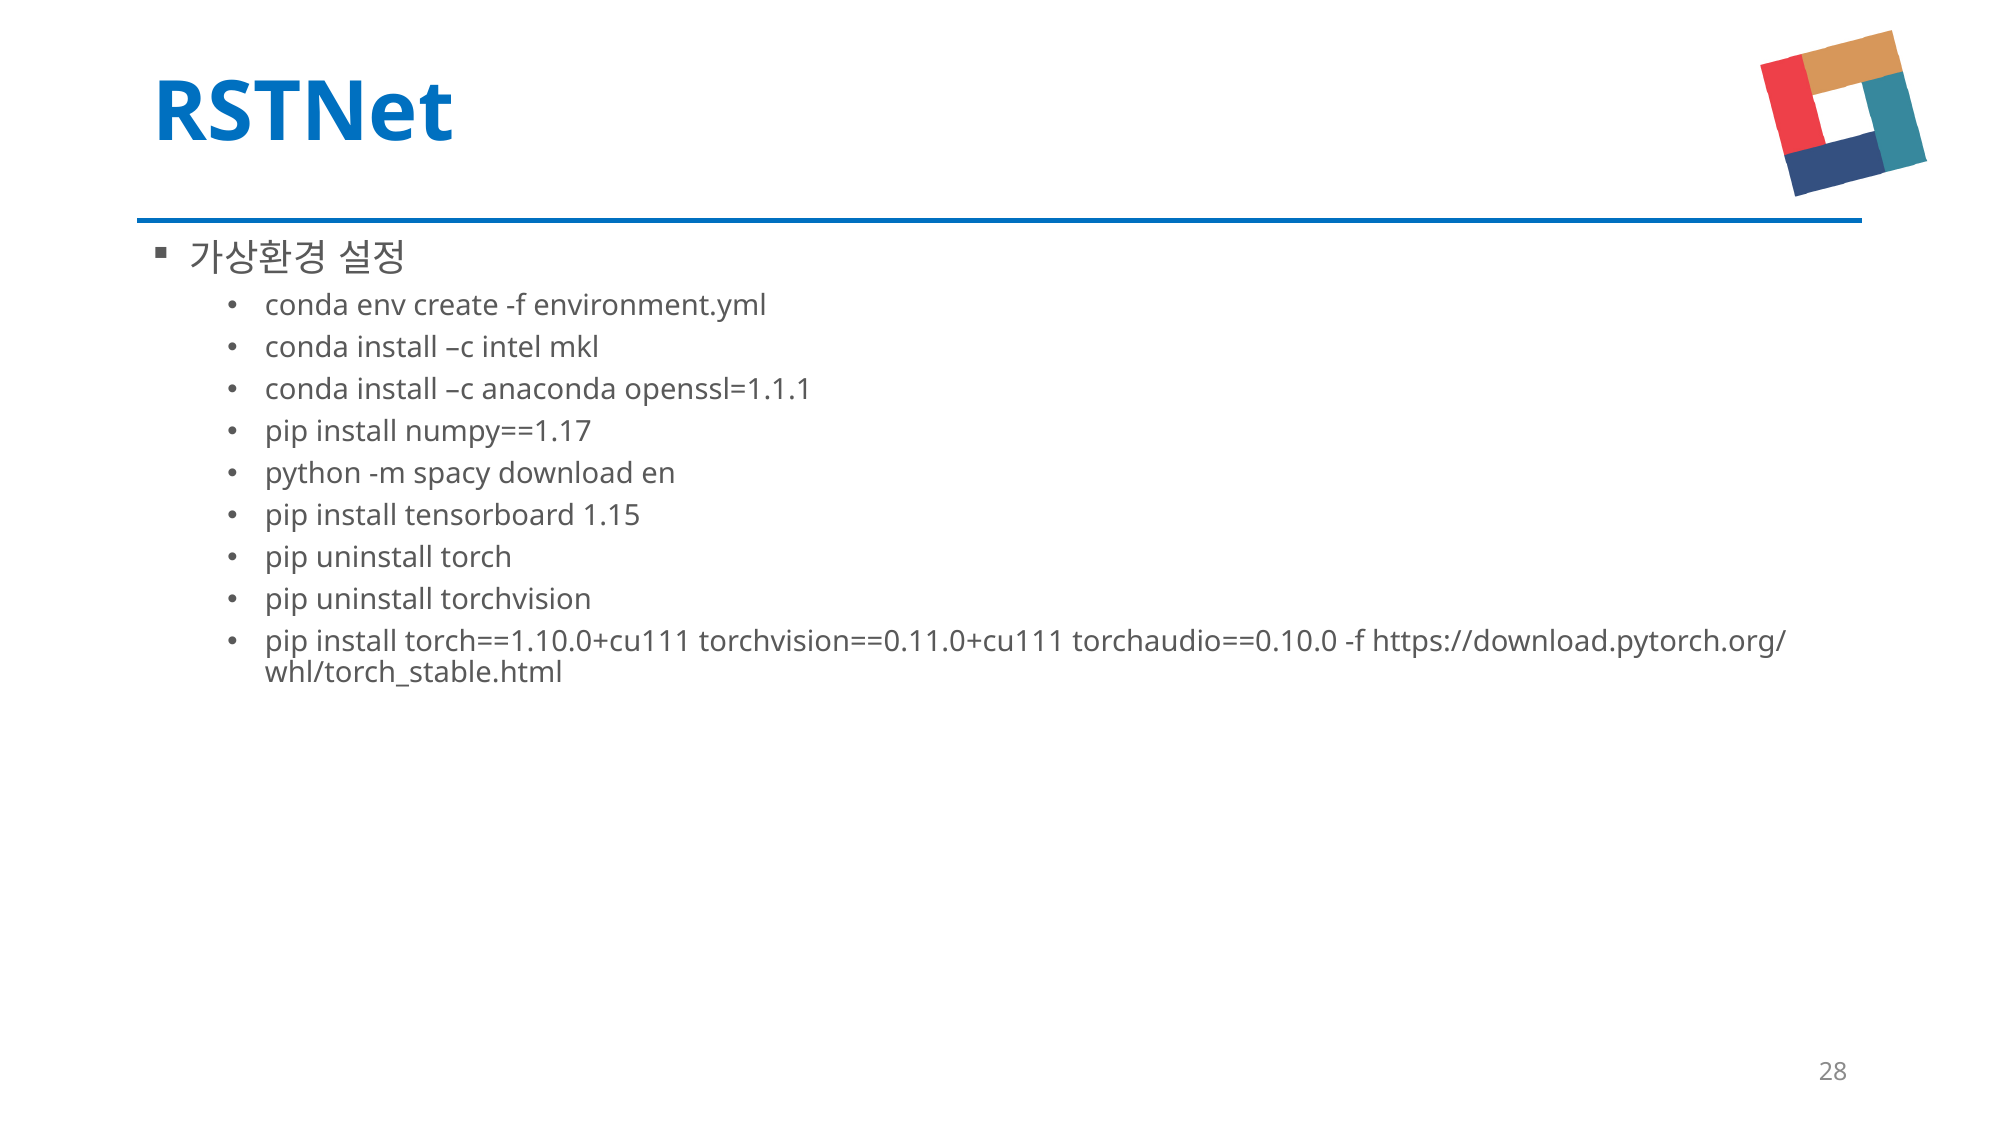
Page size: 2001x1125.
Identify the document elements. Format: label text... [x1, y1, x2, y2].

picture [1863, 28, 1936, 203]
slide_number 28 [1412, 1042, 1863, 1103]
list 가상환경 설정 conda env create -f environment.yml conda install –c intel mkl conda install –c anaconda openssl=1.1.1 pip install numpy==1.17 python -m spacy download en pip install tensorboard 1.15 pip uninstall torch pip uninstall torchvision pip install torch==1.10.0+cu111 torchvision==0.11.0+cu111 torchaudio==0.10.0 -f https://download.pytorch.org/whl/torch_stable.html [137, 232, 1863, 1024]
title RSTNet [137, 19, 1863, 208]
